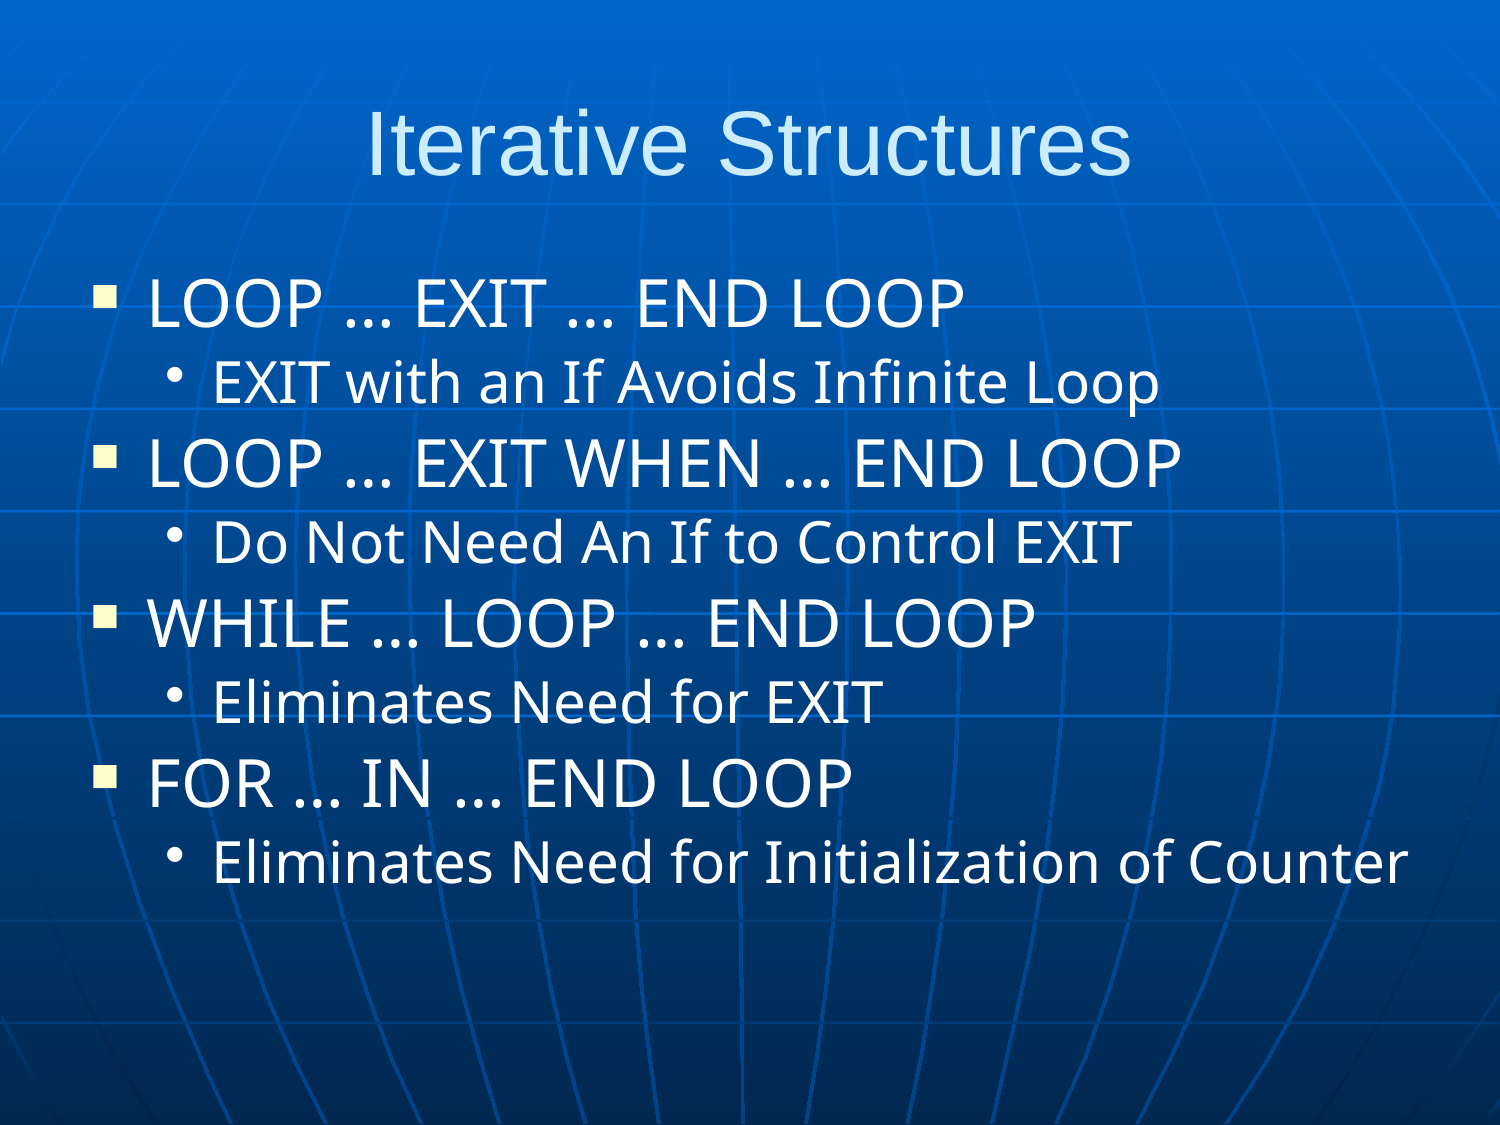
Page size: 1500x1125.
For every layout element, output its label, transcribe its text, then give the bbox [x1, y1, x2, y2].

title Iterative Structures [75, 45, 1425, 233]
list LOOP … EXIT … END LOOP EXIT with an If Avoids Infinite Loop LOOP … EXIT WHEN … END LOOP Do Not Need An If to Control EXIT WHILE … LOOP … END LOOP Eliminates Need for EXIT FOR … IN … END LOOP Eliminates Need for Initialization of Counter [75, 262, 1425, 1006]
